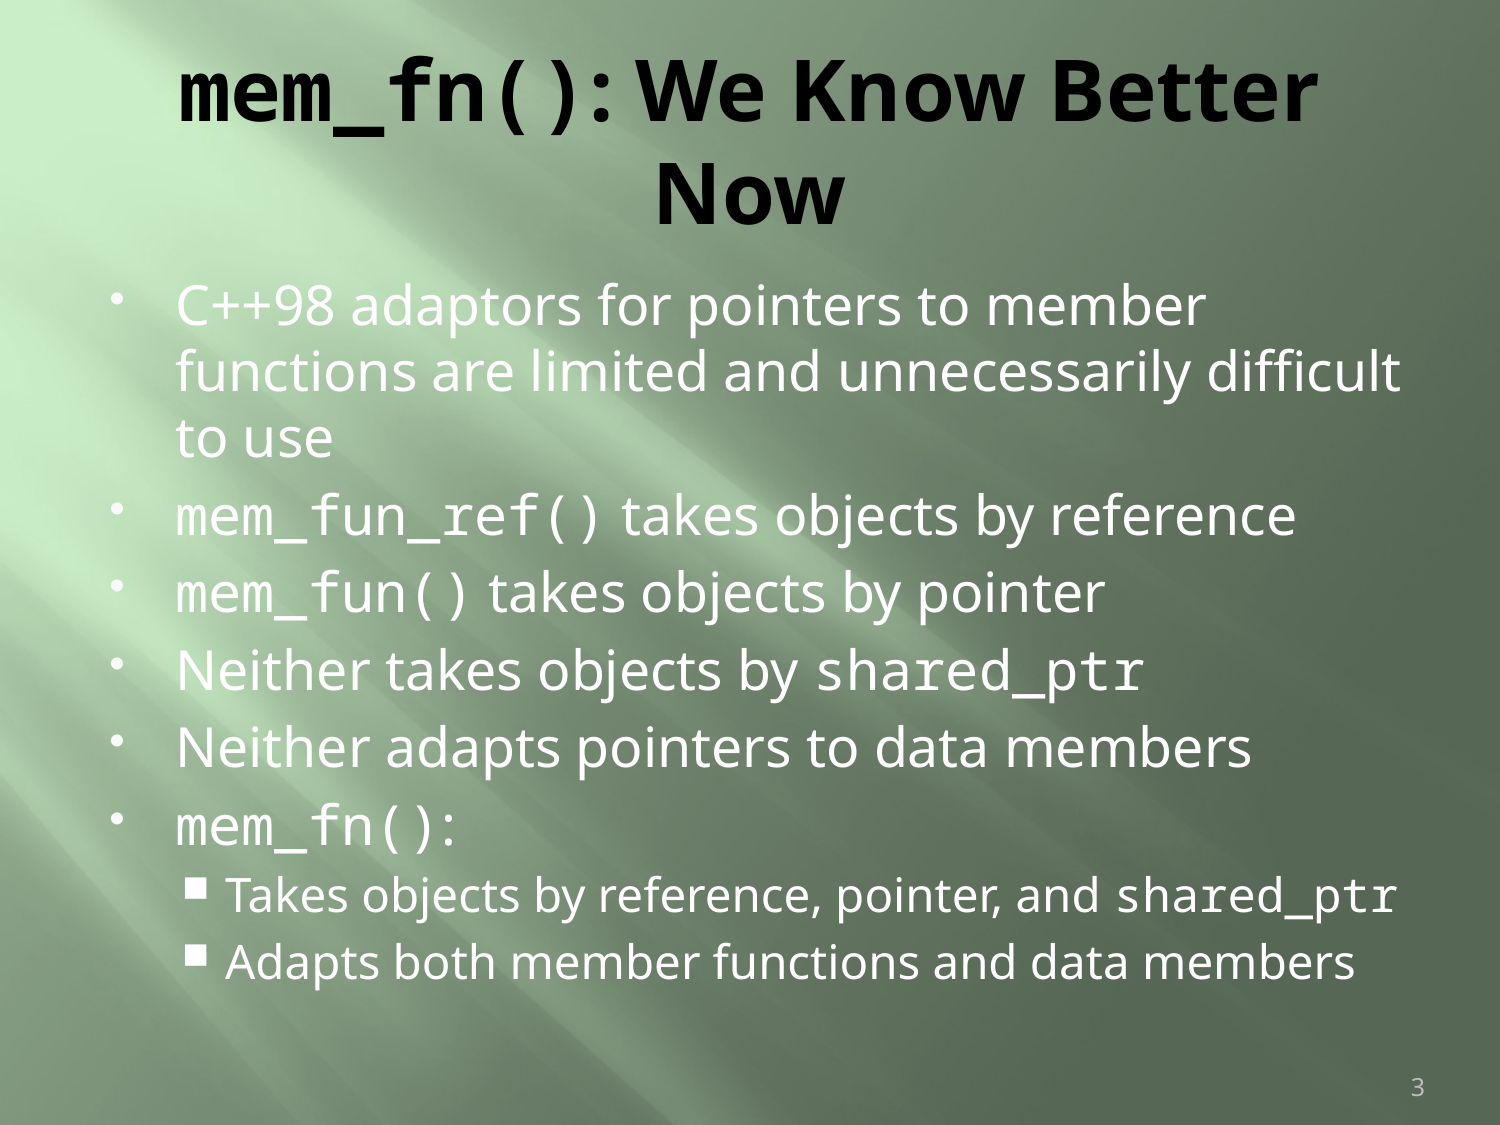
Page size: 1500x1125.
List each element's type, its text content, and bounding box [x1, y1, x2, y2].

slide_number 3 [1299, 1052, 1425, 1113]
title mem_fn(): We Know Better Now [75, 45, 1425, 233]
list C++98 adaptors for pointers to member functions are limited and unnecessarily difficult to use mem_fun_ref() takes objects by reference mem_fun() takes objects by pointer Neither takes objects by shared_ptr Neither adapts pointers to data members mem_fn(): Takes objects by reference, pointer, and shared_ptr Adapts both member functions and data members [75, 262, 1425, 1035]
